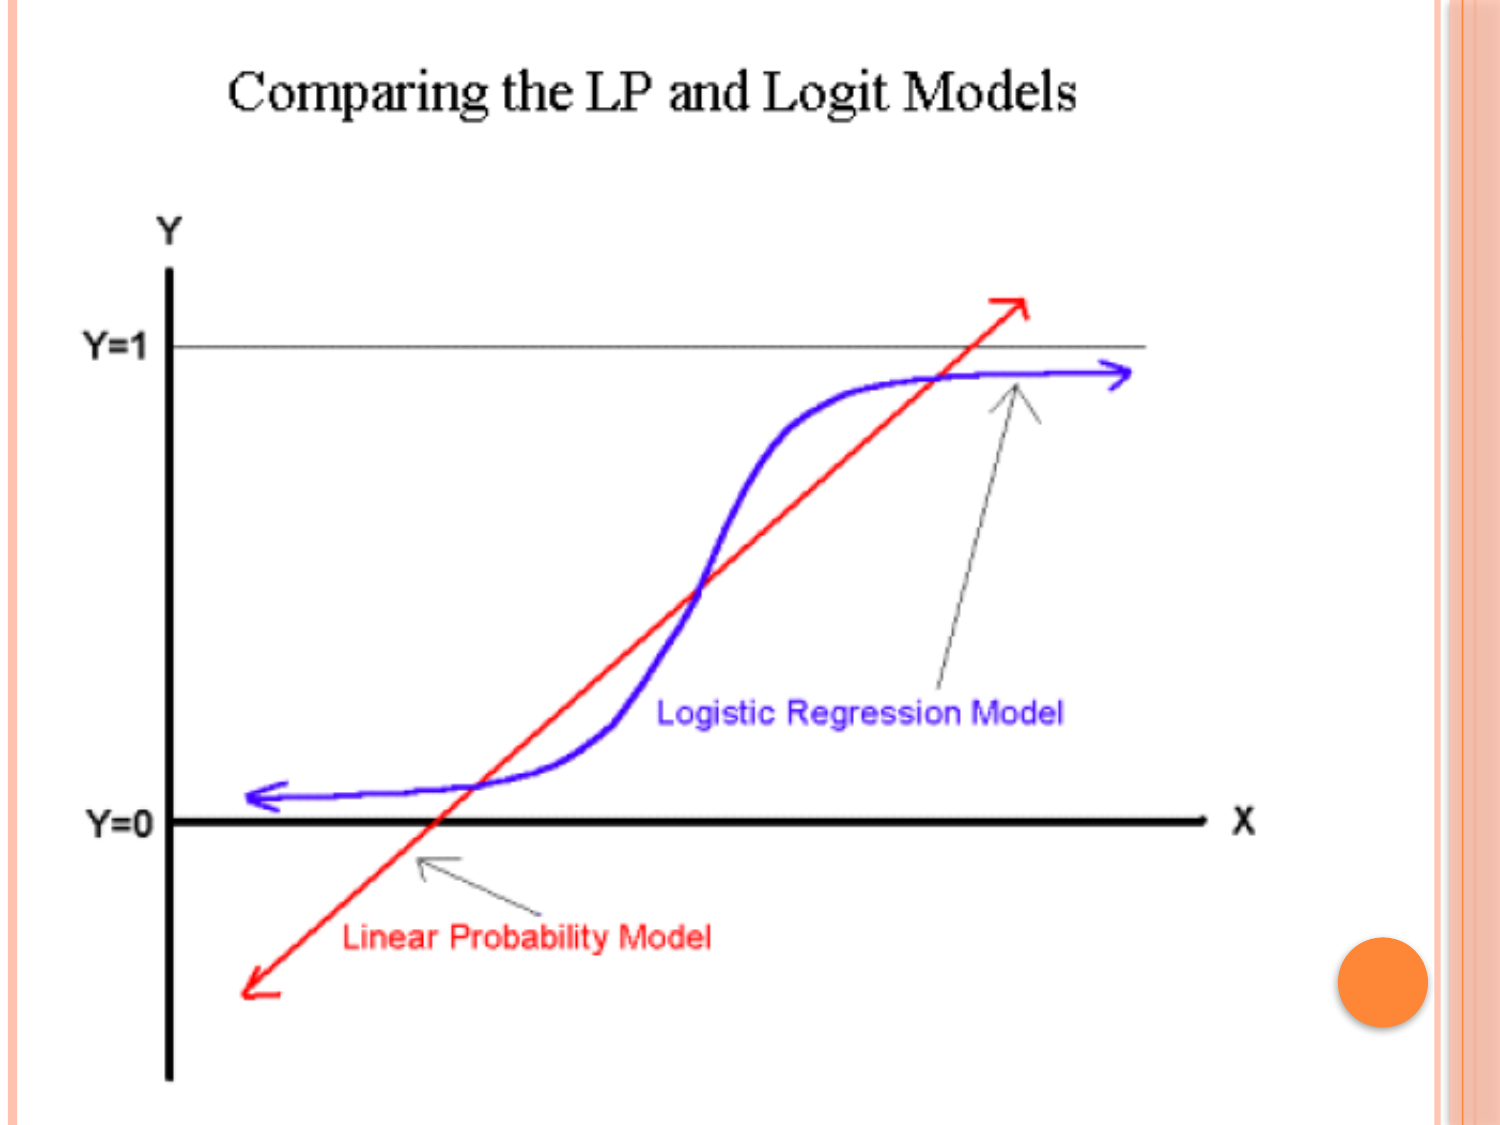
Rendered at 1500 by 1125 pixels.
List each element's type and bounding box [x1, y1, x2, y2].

picture [49, 11, 1276, 1112]
